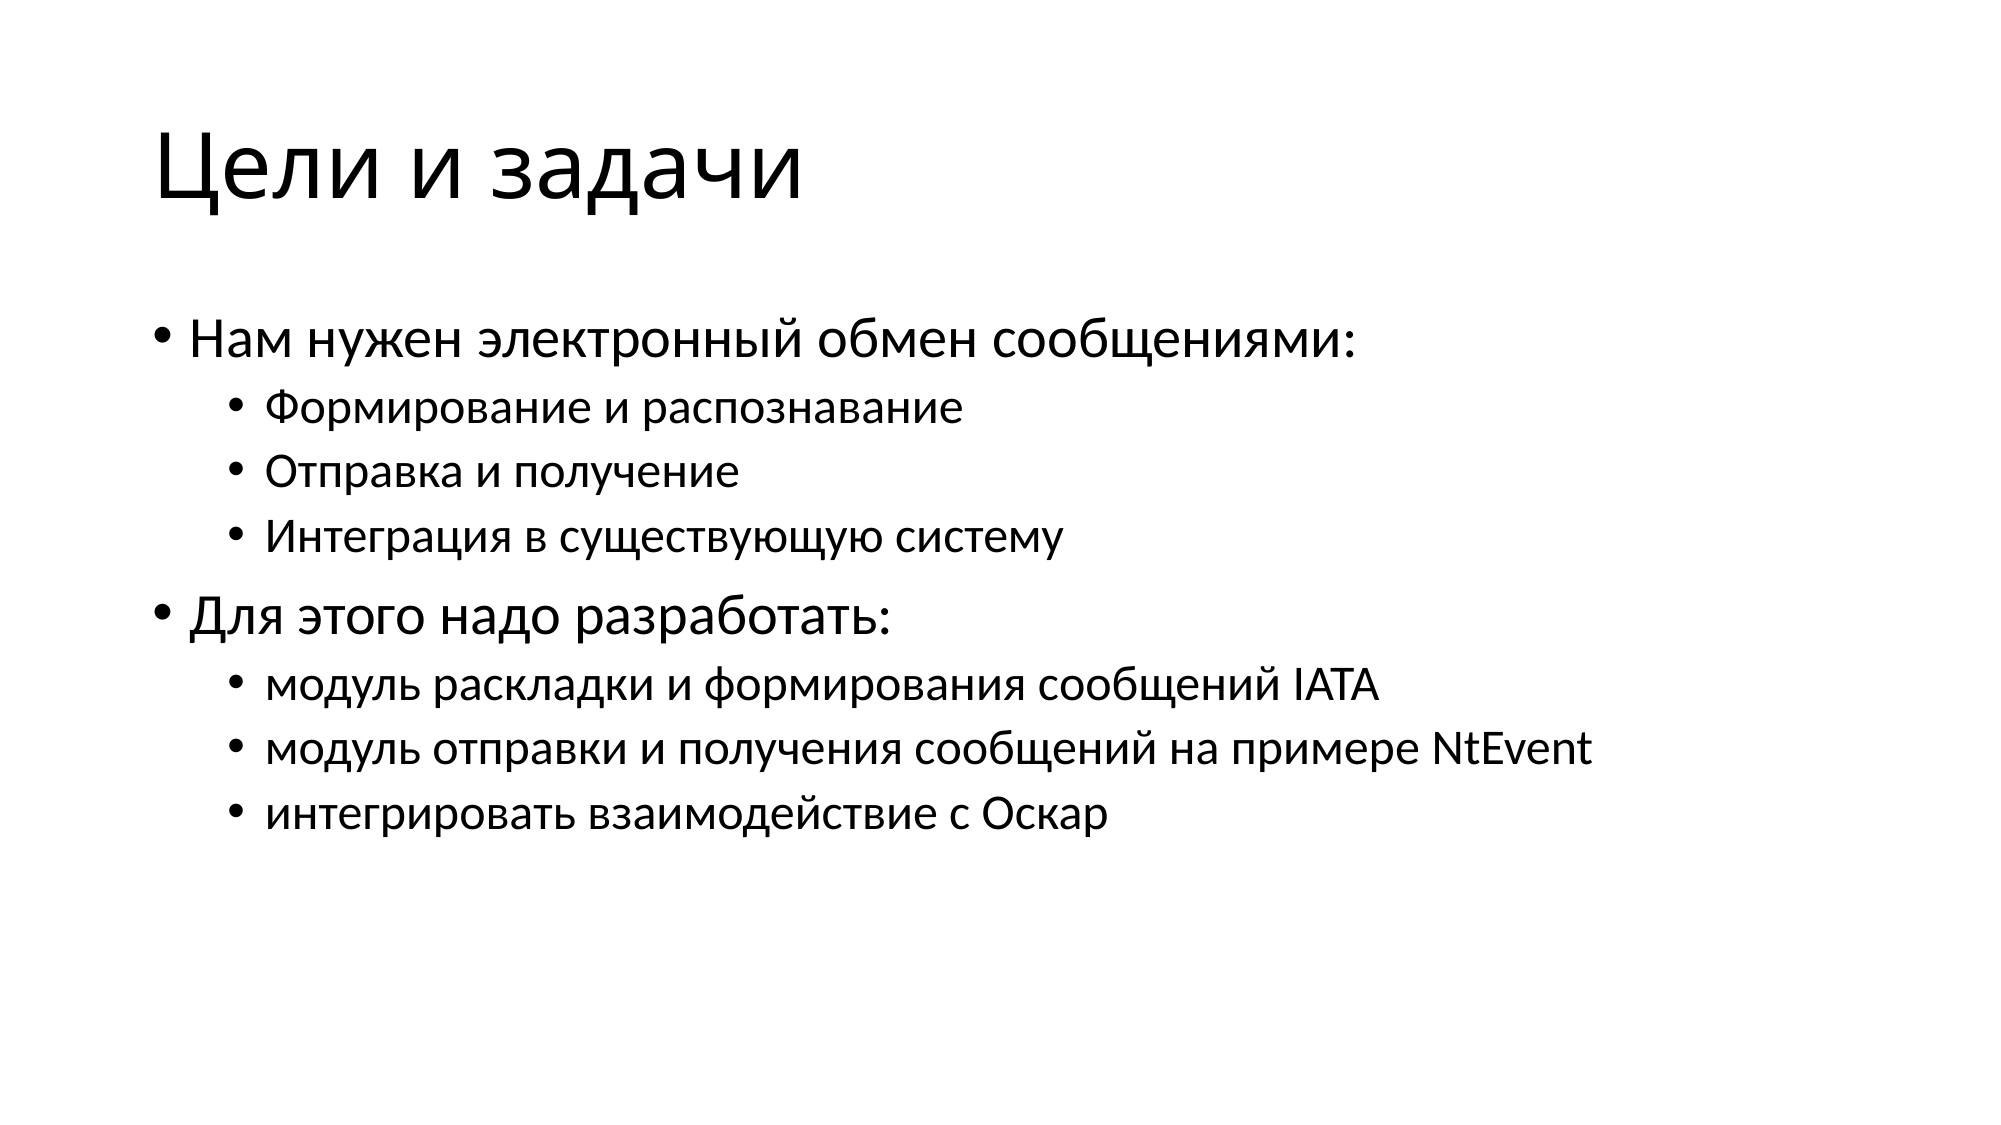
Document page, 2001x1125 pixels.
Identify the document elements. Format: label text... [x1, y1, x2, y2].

list Нам нужен электронный обмен сообщениями: Формирование и распознавание Отправка и получение Интеграция в существующую систему Для этого надо разработать: модуль раскладки и формирования сообщений IATA модуль отправки и получения сообщений на примере NtEvent интегрировать взаимодействие с Оскар [137, 299, 1863, 1014]
title Цели и задачи [137, 59, 1863, 278]
